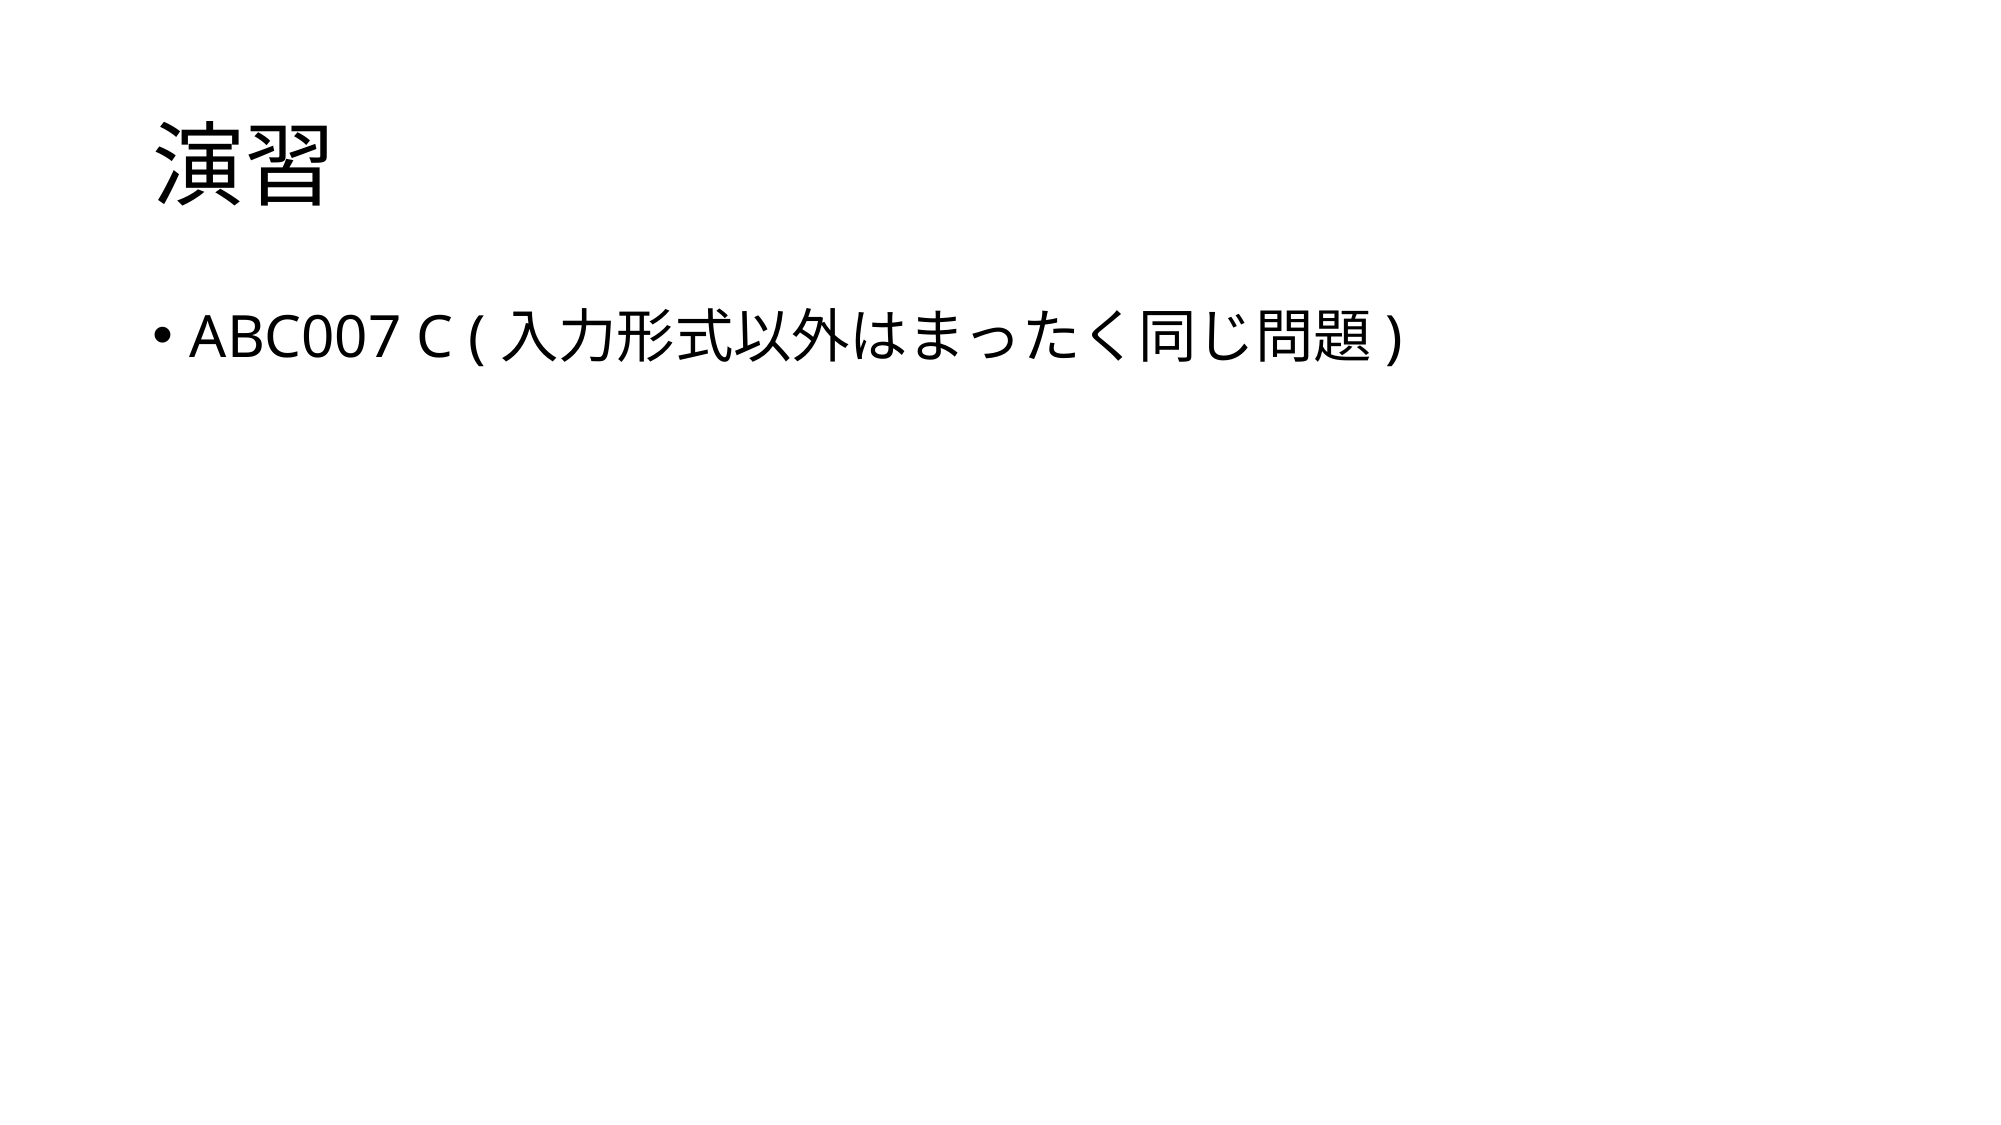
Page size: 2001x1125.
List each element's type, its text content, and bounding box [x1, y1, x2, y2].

list ABC007 C (入力形式以外はまったく同じ問題) [137, 299, 1863, 1014]
title 演習 [137, 59, 1863, 278]
